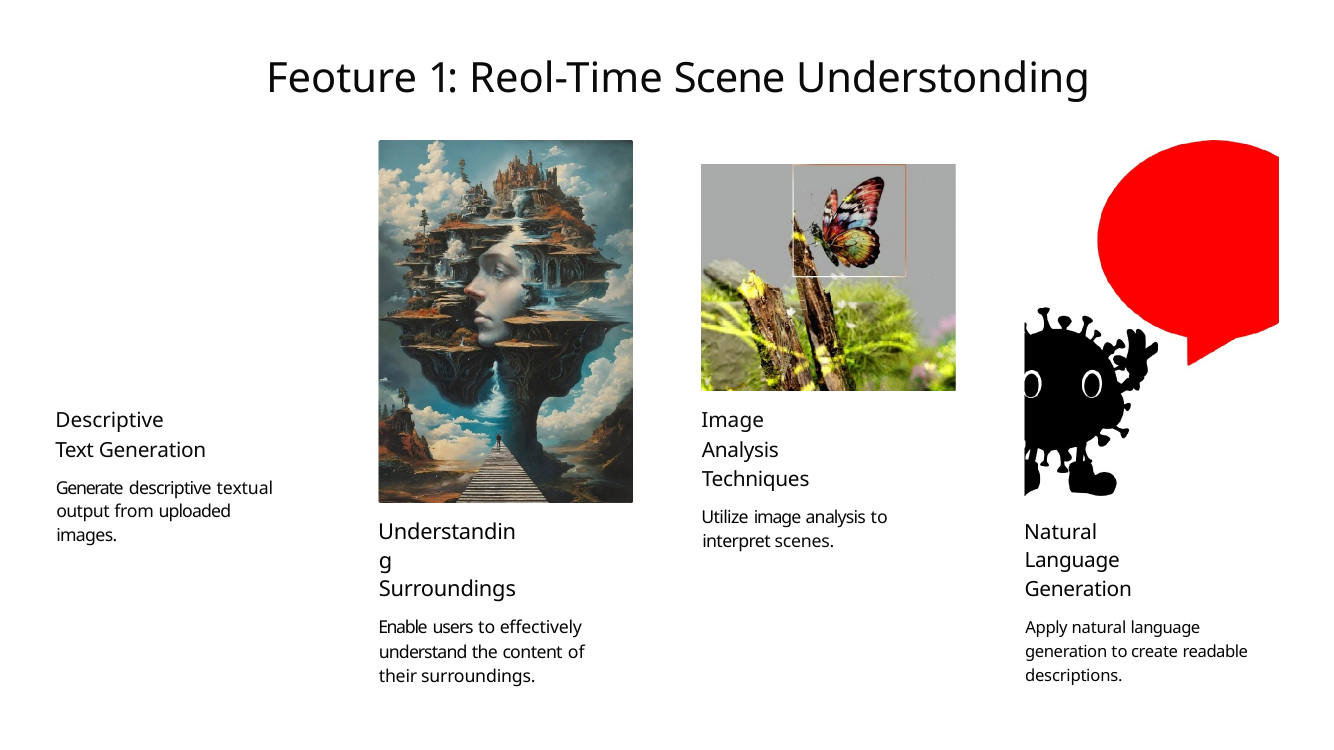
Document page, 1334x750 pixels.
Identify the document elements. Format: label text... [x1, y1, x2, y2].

text_box Understanding Surroundings Enable users to effectively understand the content of their surroundings. [376, 512, 606, 687]
picture [1024, 140, 1279, 497]
text_box Natural Language Generation Apply natural language generation to create readable descriptions. [1022, 512, 1275, 685]
picture [378, 140, 633, 503]
picture [701, 164, 957, 392]
text_box Descriptive Text Generation Generate descriptive textual output from uploaded images. [53, 400, 278, 546]
text_box Image Analysis Techniques Utilize image analysis to interpret scenes. [699, 400, 944, 551]
title Feoture 1: Reol-Time Scene Understonding [52, 30, 1238, 176]
